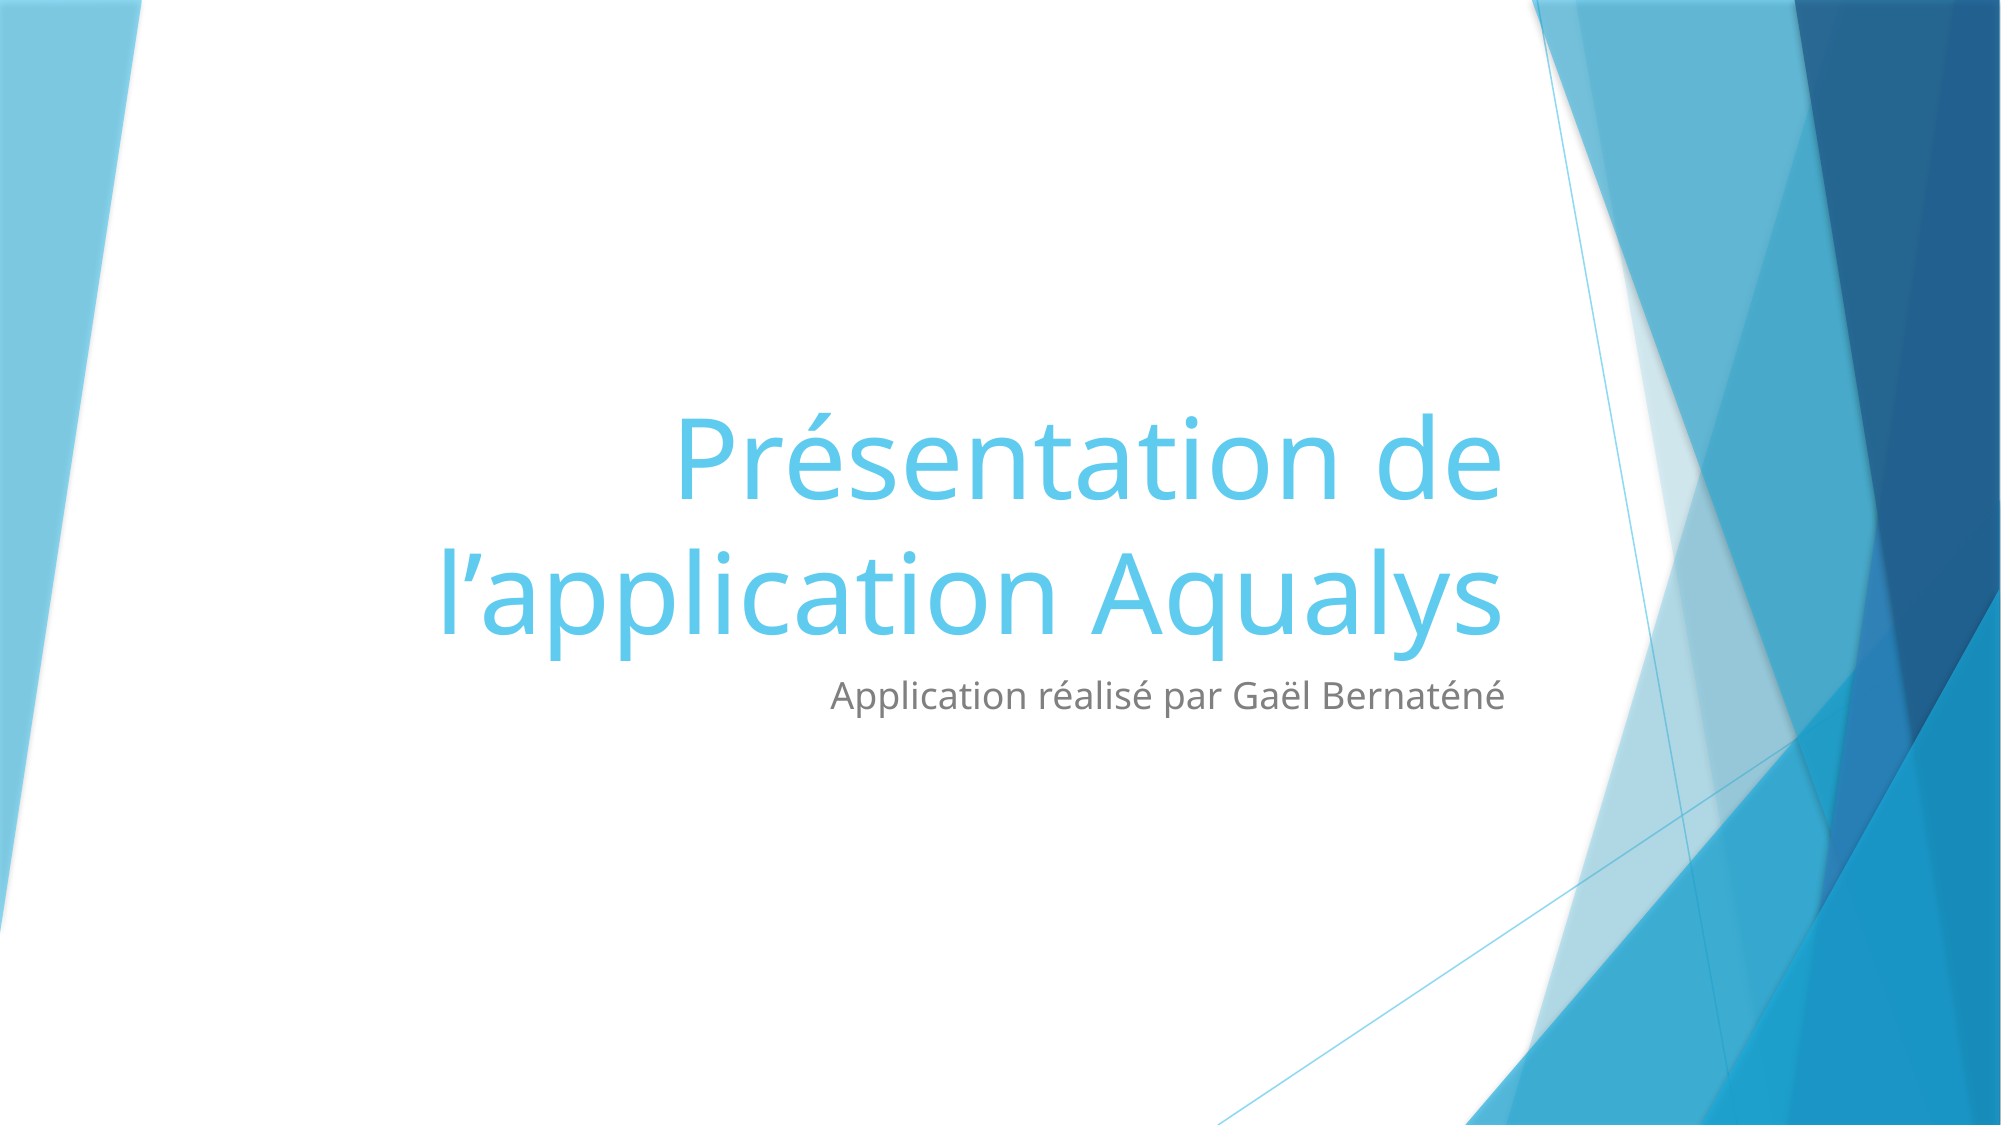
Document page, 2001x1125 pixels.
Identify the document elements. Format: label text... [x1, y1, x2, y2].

title Présentation de l’application Aqualys [247, 394, 1522, 664]
subtitle Application réalisé par Gaël Bernaténé [247, 664, 1522, 845]
